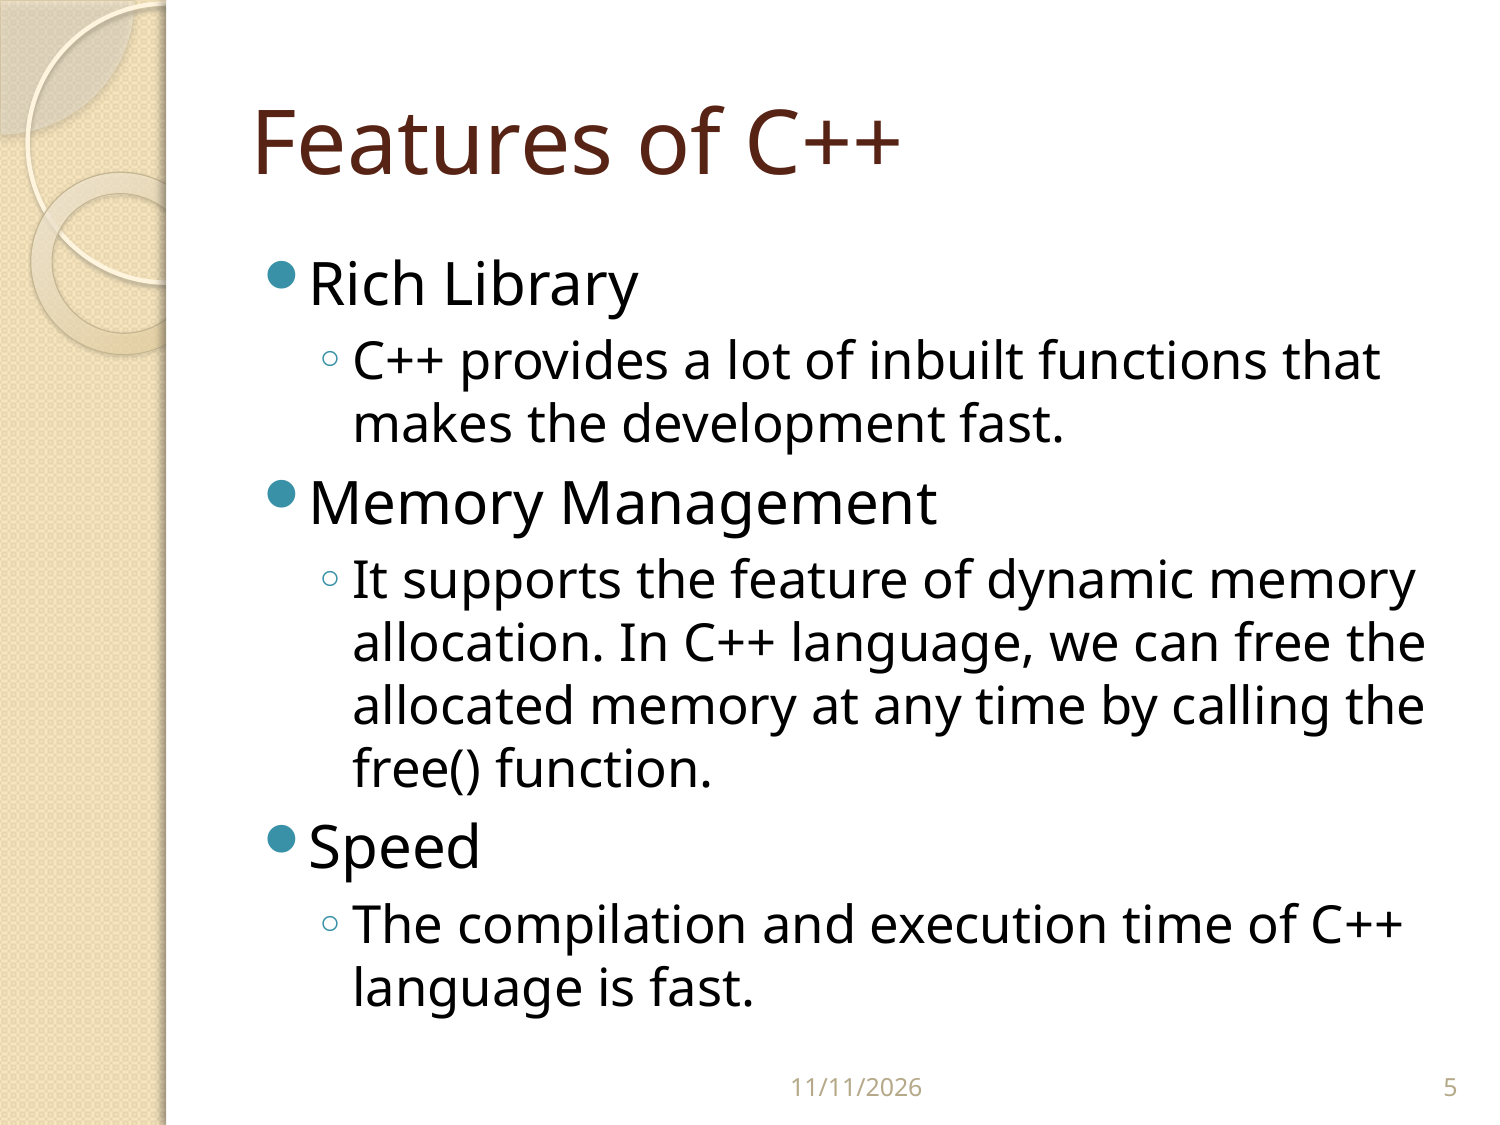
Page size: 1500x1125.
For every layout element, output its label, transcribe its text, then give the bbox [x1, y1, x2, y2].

list Rich Library C++ provides a lot of inbuilt functions that makes the development fast. Memory Management It supports the feature of dynamic memory allocation. In C++ language, we can free the allocated memory at any time by calling the free() function. Speed The compilation and execution time of C++ language is fast. [235, 237, 1466, 1025]
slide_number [587, 1034, 938, 1113]
title Features of C++ [235, 45, 1466, 233]
slide_number 5 [1413, 1034, 1488, 1113]
